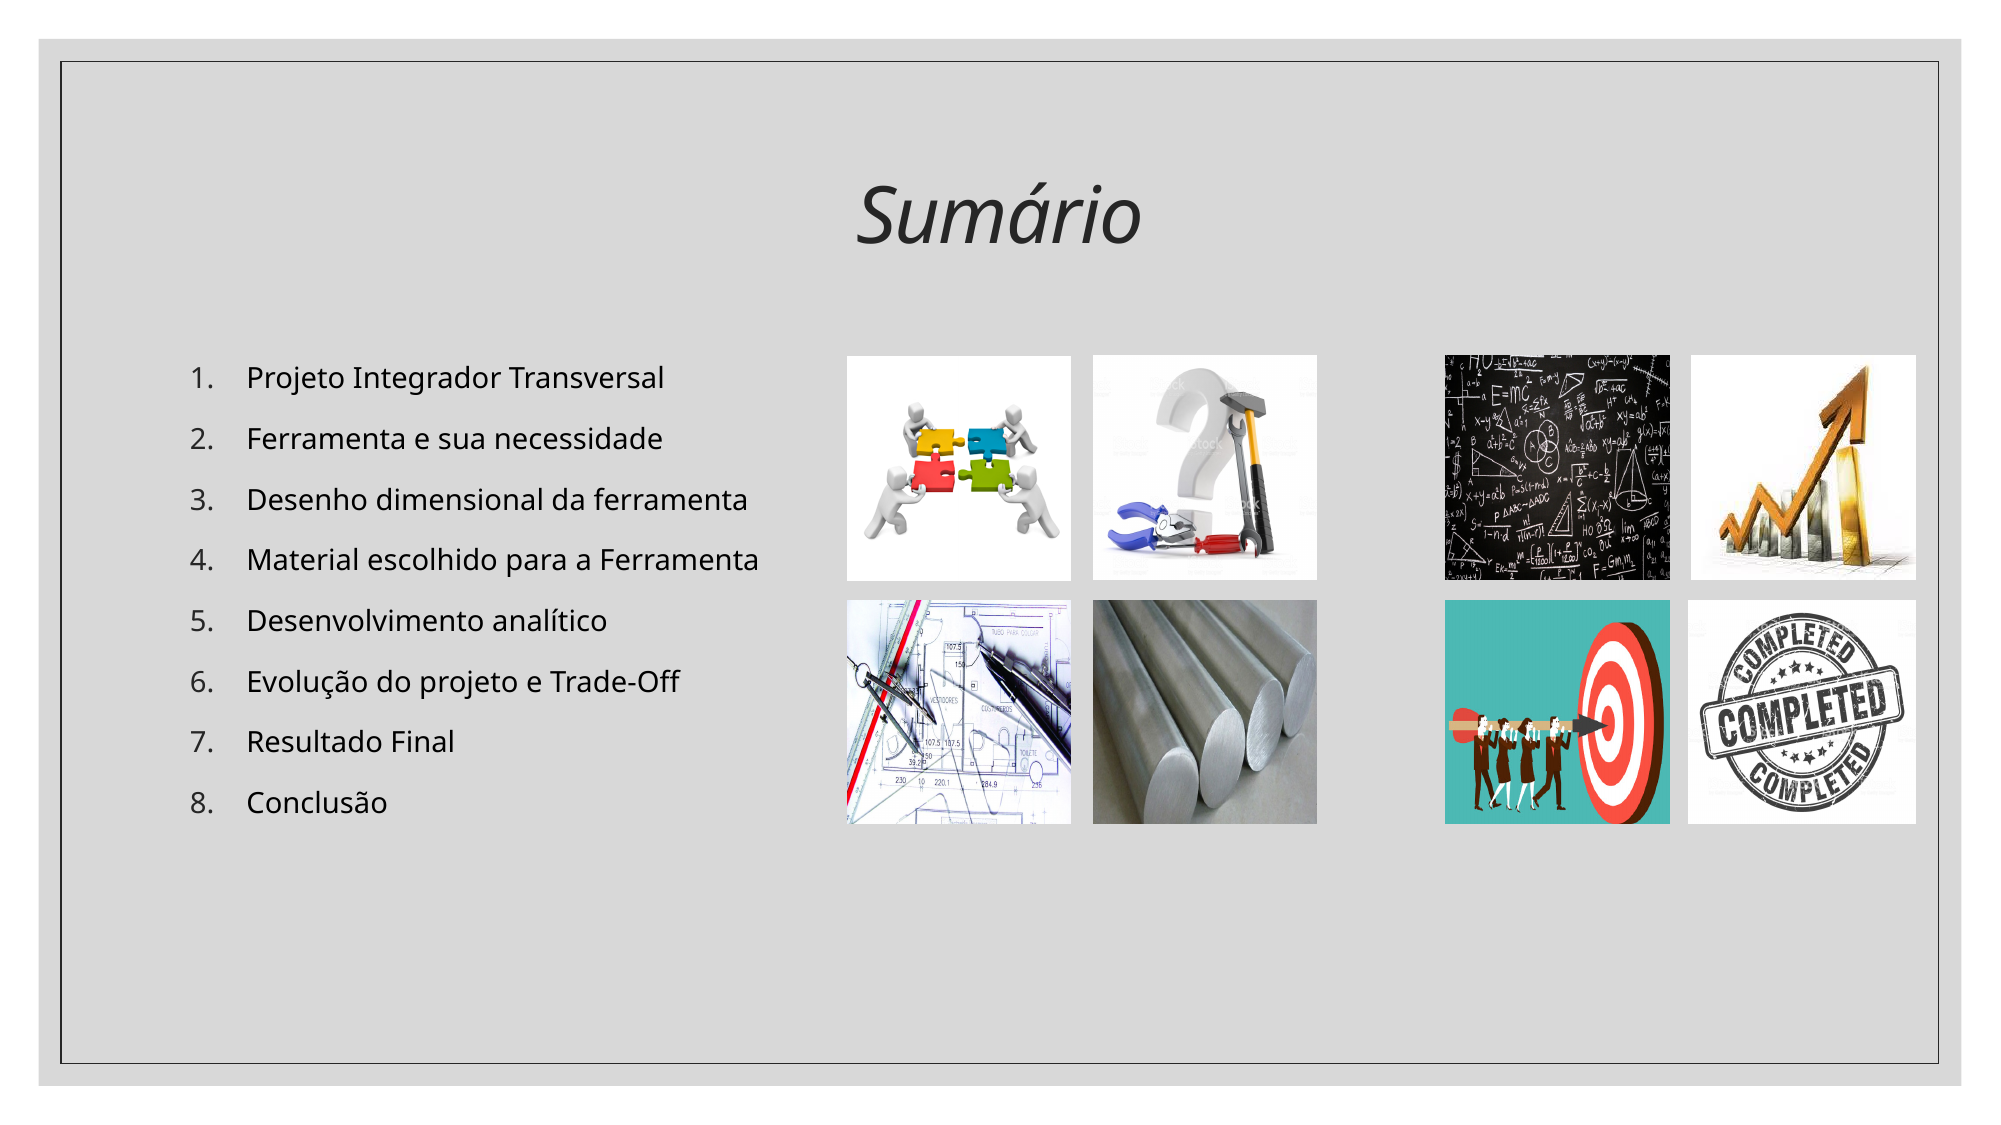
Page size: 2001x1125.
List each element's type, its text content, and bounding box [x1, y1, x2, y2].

picture [847, 356, 1071, 581]
title Sumário [174, 105, 1825, 331]
picture [1093, 600, 1317, 824]
picture [1688, 600, 1916, 824]
picture [847, 600, 1071, 824]
picture [1445, 600, 1670, 824]
list Projeto Integrador Transversal Ferramenta e sua necessidade Desenho dimensional da ferramenta Material escolhido para a Ferramenta Desenvolvimento analítico Evolução do projeto e Trade-Off Resultado Final Conclusão [174, 345, 1825, 977]
picture [1445, 355, 1670, 580]
picture [1691, 355, 1916, 580]
picture [1093, 355, 1317, 580]
